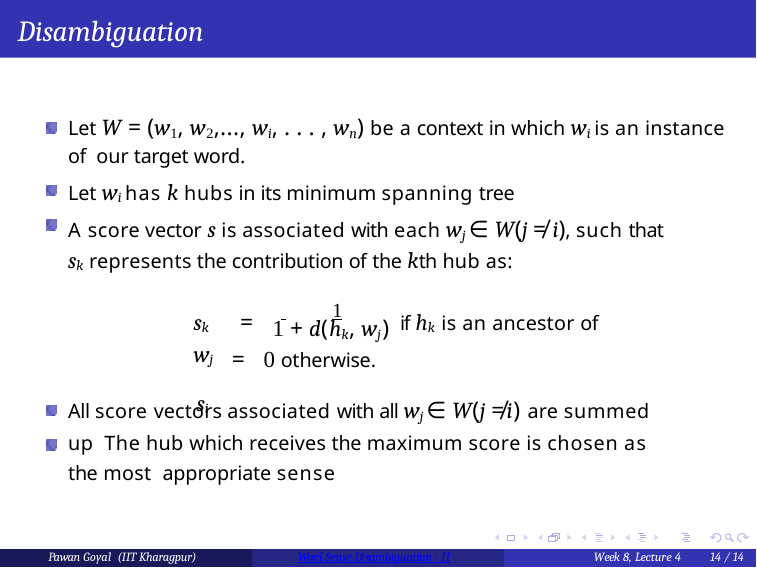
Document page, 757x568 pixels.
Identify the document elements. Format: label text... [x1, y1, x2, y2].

text_box Let W = (w1, w2,..., wi, . . . , wn) be a context in which wi is an instance of our target word. Let wi has k hubs in its minimum spanning tree A score vector s is associated with each wj ∈ W(j ≠ i), such that sk represents the contribution of the kth hub as: [57, 105, 740, 274]
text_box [0, 548, 757, 568]
picture [45, 404, 57, 416]
title Disambiguation [15, 9, 213, 108]
text_box All score vectors associated with all wj ∈ W(j ≠ i) are summed up The hub which receives the maximum score is chosen as the most appropriate sense [61, 380, 677, 485]
text_box sk = 1 if hk is an ancestor of wj si [185, 294, 615, 380]
text_box 1 + d(hk, wj) = 0 otherwise. [225, 306, 394, 373]
picture [45, 439, 57, 451]
picture [45, 219, 57, 231]
picture [45, 122, 57, 134]
picture [45, 184, 57, 196]
